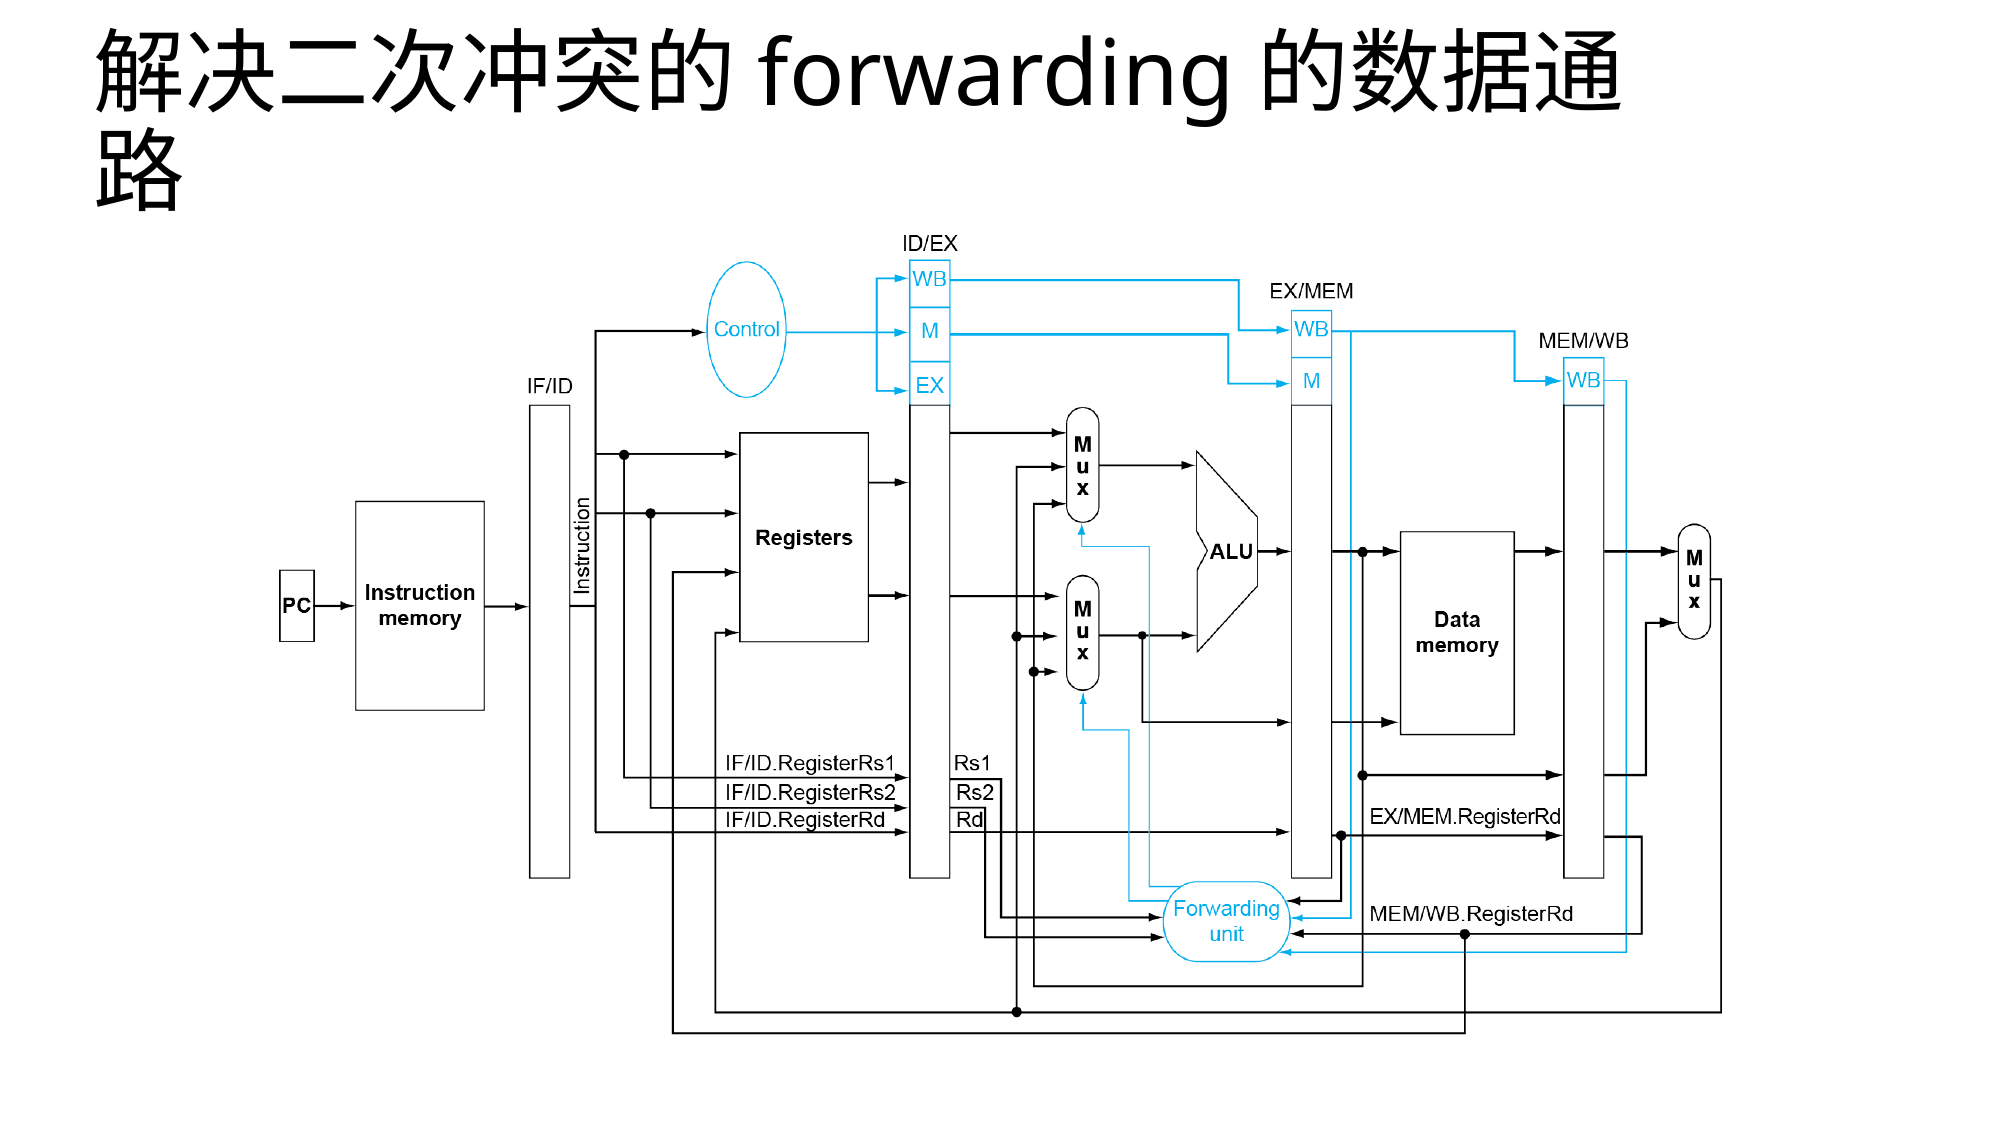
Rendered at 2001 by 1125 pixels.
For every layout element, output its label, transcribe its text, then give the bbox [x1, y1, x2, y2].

picture [278, 231, 1722, 1035]
title 解决二次冲突的forwarding的数据通路 [78, 57, 1680, 194]
